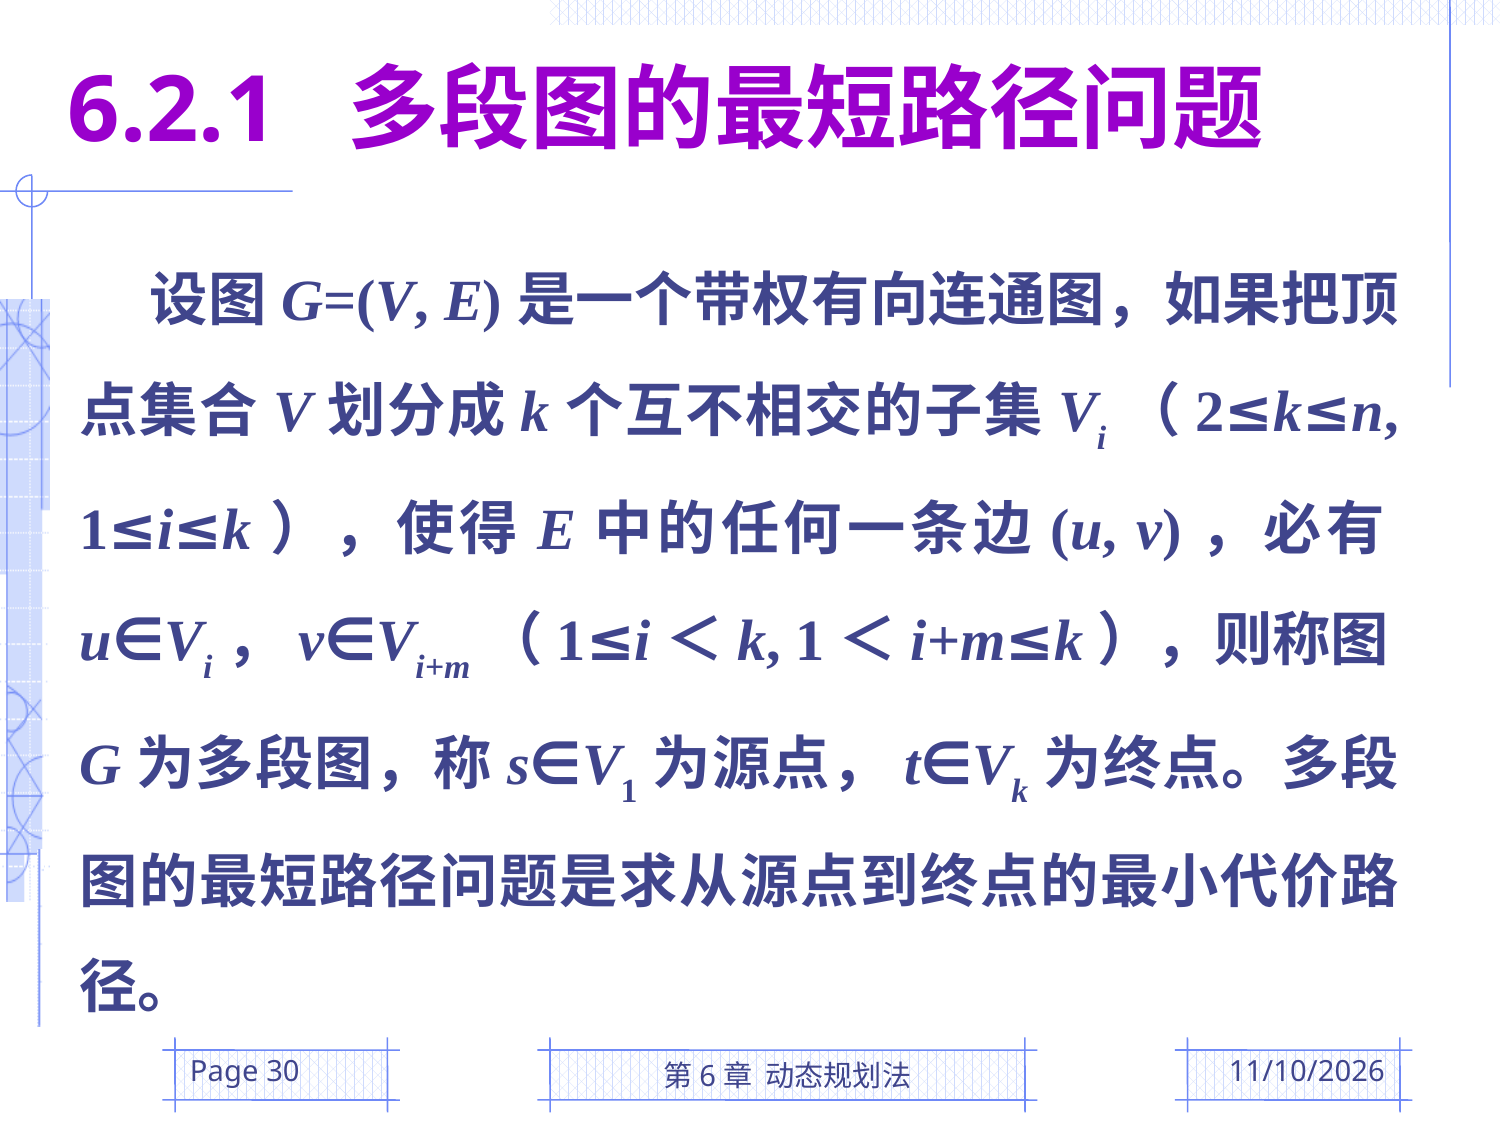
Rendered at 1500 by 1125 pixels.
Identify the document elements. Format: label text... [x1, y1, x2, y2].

text_box 6.2.1 多段图的最短路径问题 [53, 42, 1400, 168]
text_box 设图G=(V, E)是一个带权有向连通图，如果把顶点集合V划分成k个互不相交的子集Vi（2≤k≤n, 1≤i≤k），使得E中的任何一条边(u, v)，必有u∈Vi，v∈Vi+m（1≤i＜k, 1＜i+m≤k），则称图G为多段图，称s∈V1为源点，t∈Vk为终点。多段图的最短路径问题是求从源点到终点的最小代价路径。 [64, 219, 1414, 1125]
picture [0, 299, 50, 1027]
